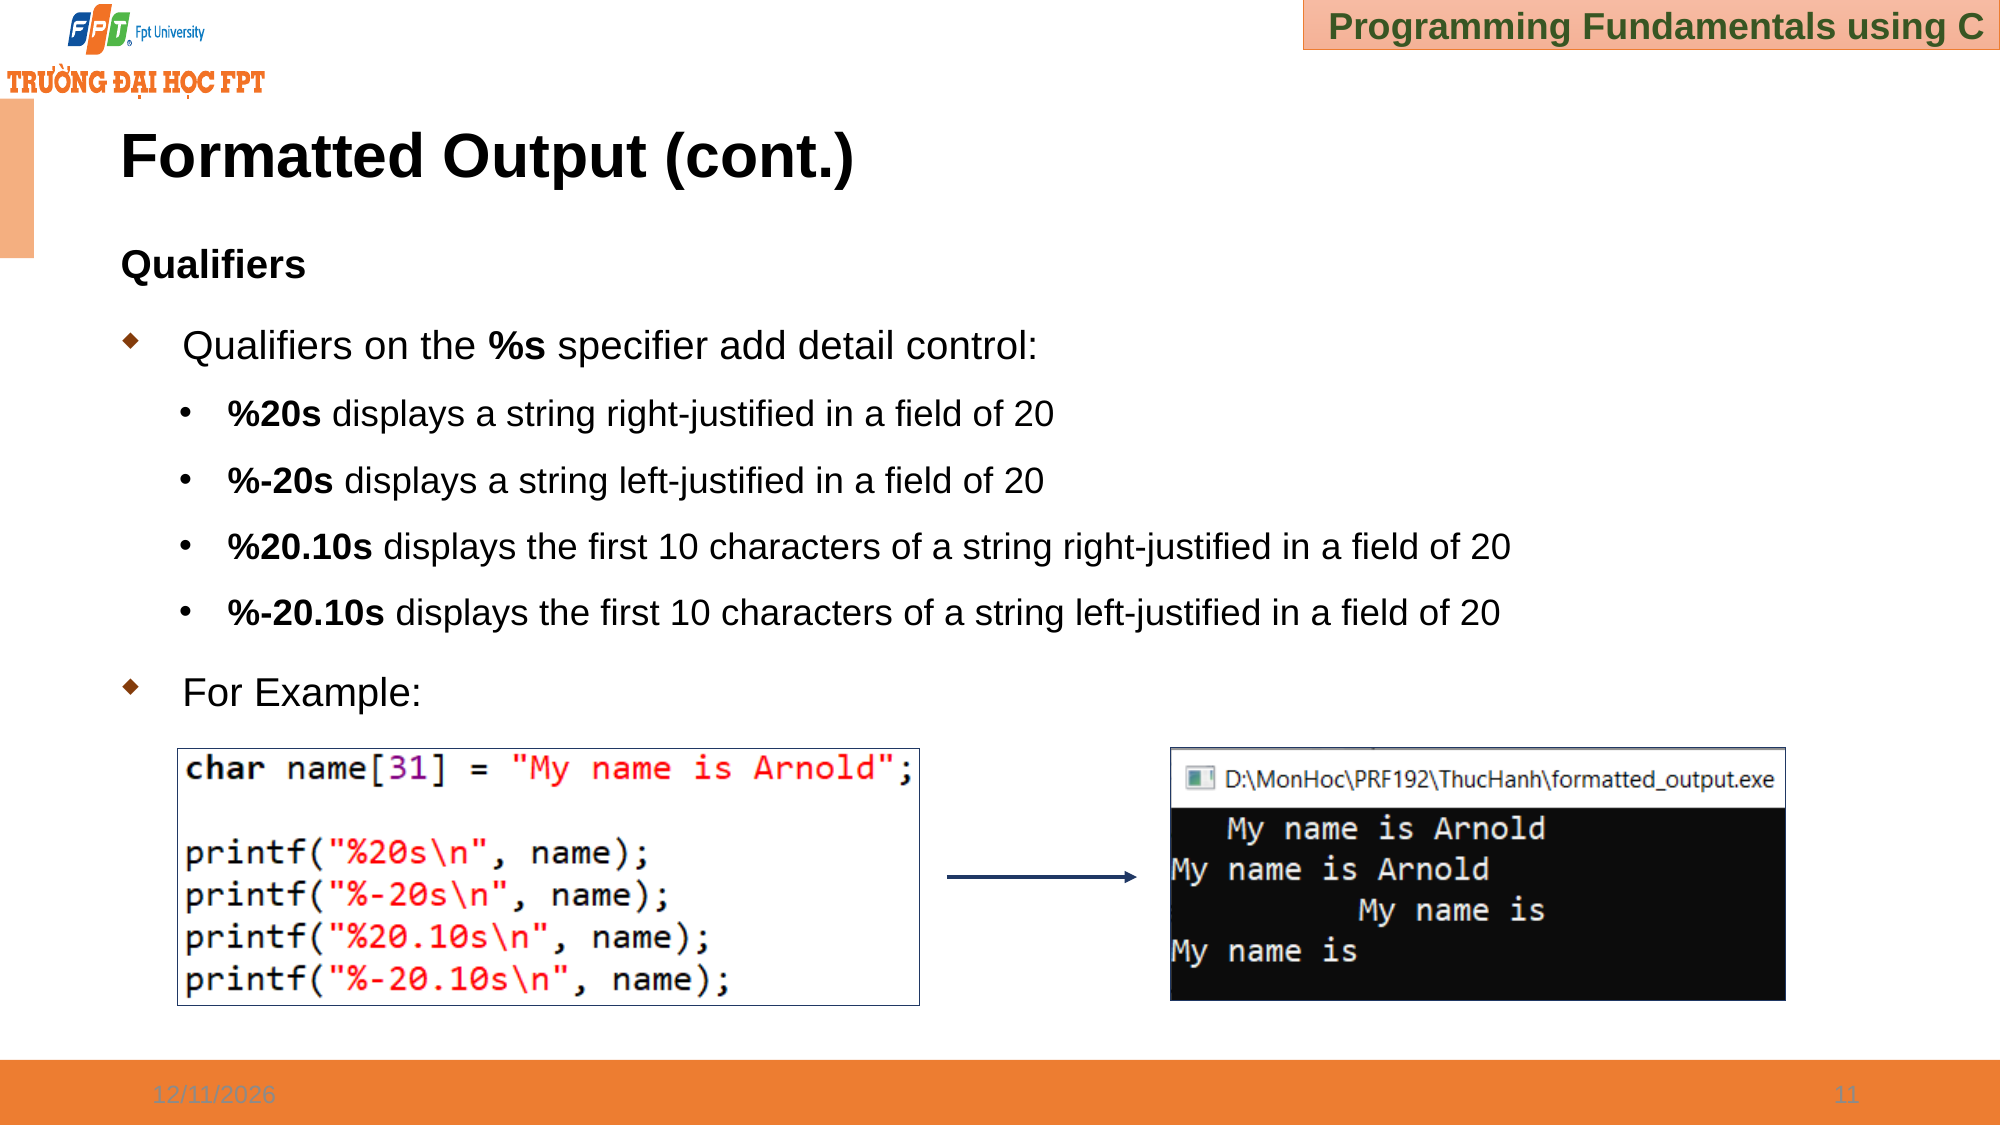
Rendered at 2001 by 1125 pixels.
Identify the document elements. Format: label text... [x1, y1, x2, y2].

slide_number 11 [1424, 1063, 1875, 1123]
list Qualifiers Qualifiers on the %s specifier add detail control: %20s displays a string right-justified in a field of 20 %-20s displays a string left-justified in a field of 20 %20.10s displays the first 10 characters of a string right-justified in a field of 20 %-20.10s displays the first 10 characters of a string left-justified in a field of 20 For Example: [105, 216, 1925, 726]
picture [1169, 747, 1786, 1001]
title Formatted Output (cont.) [105, 119, 1925, 196]
picture [177, 748, 920, 1006]
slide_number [137, 1063, 588, 1123]
